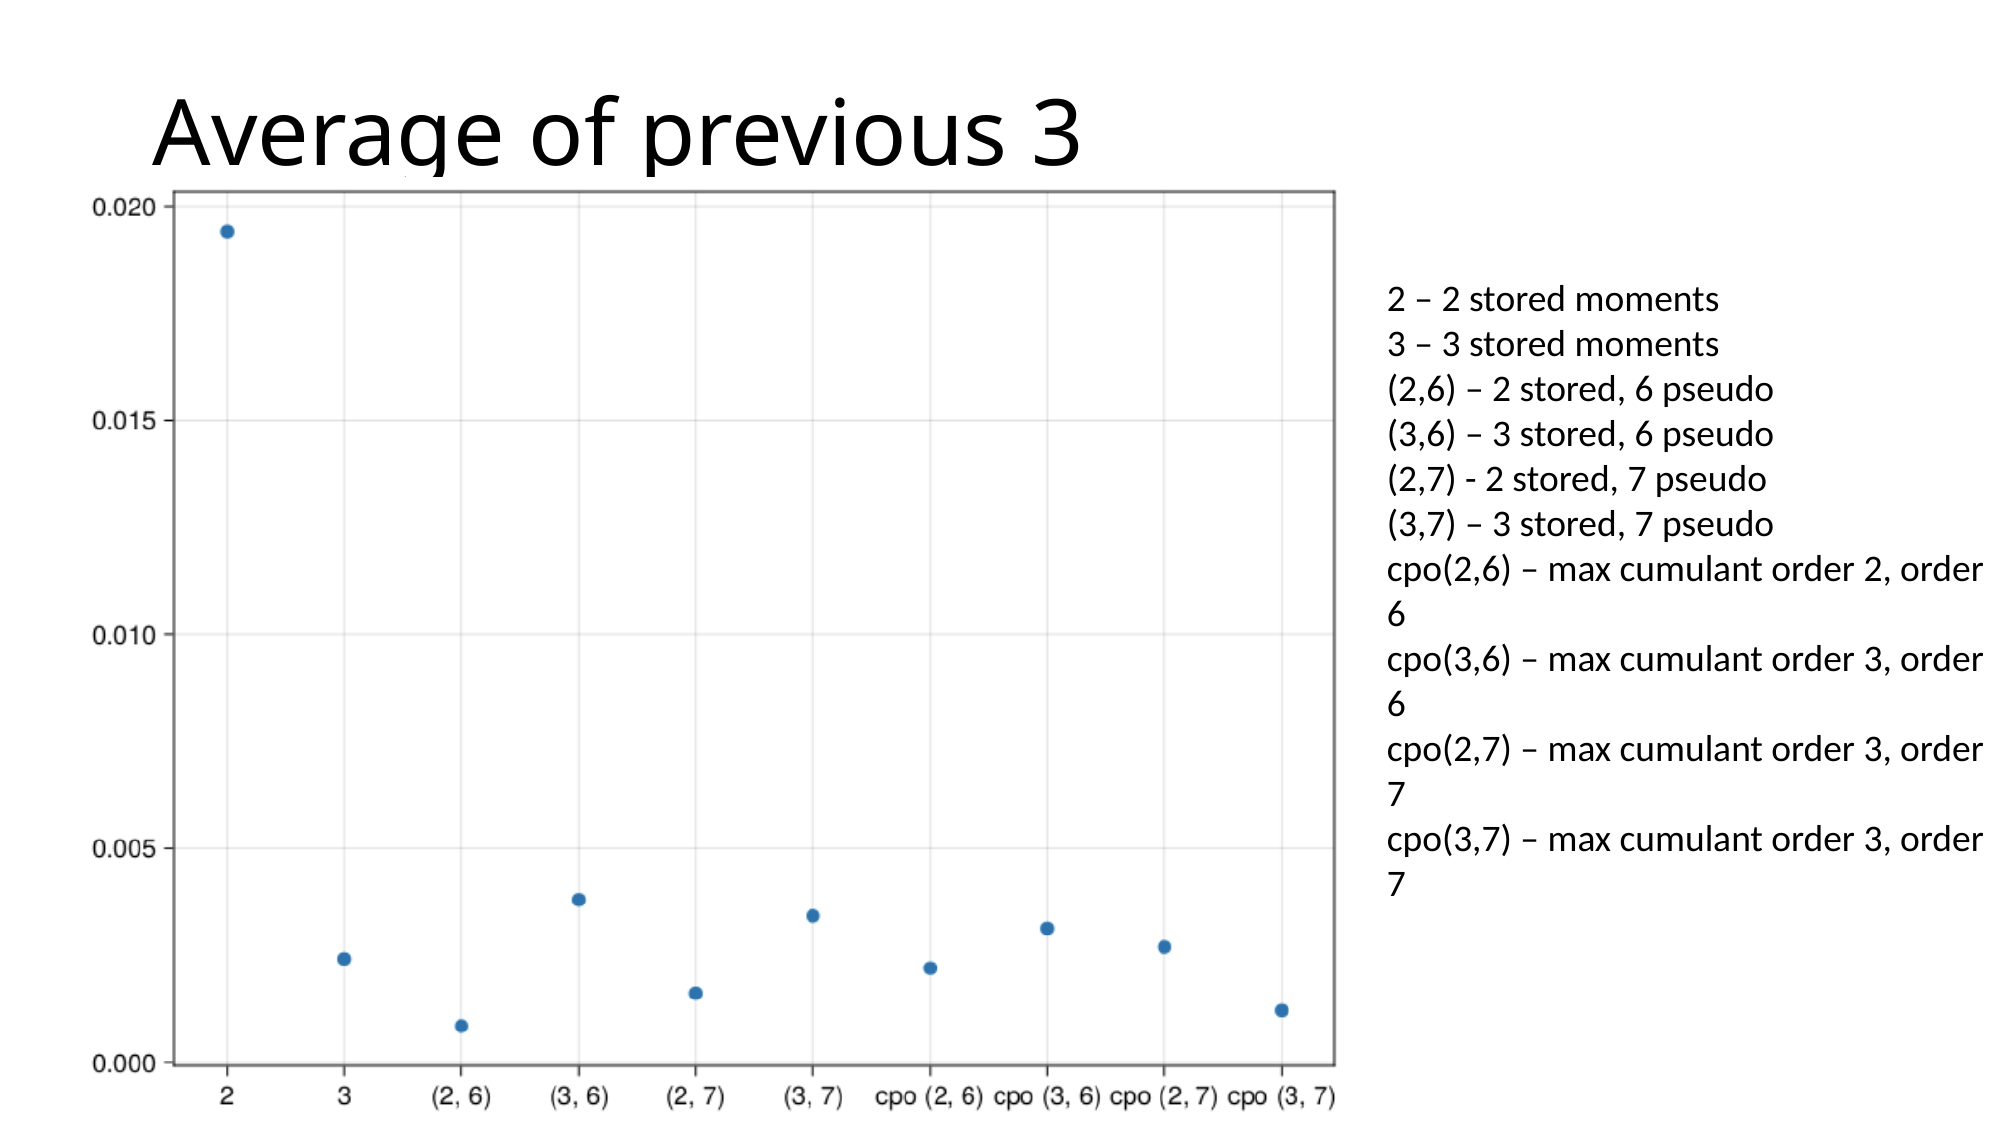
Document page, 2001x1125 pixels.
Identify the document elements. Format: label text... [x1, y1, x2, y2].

title Average of previous 3 [137, 26, 1863, 245]
text_box 2 – 2 stored moments 3 – 3 stored moments (2,6) – 2 stored, 6 pseudo (3,6) – 3 stored, 6 pseudo (2,7) - 2 stored, 7 pseudo (3,7) – 3 stored, 7 pseudo cpo(2,6) – max cumulant order 2, order 6 cpo(3,6) – max cumulant order 3, order 6 cpo(2,7) – max cumulant order 3, order 7 cpo(3,7) – max cumulant order 3, order 7 [1372, 267, 2000, 957]
picture [76, 177, 1352, 1125]
